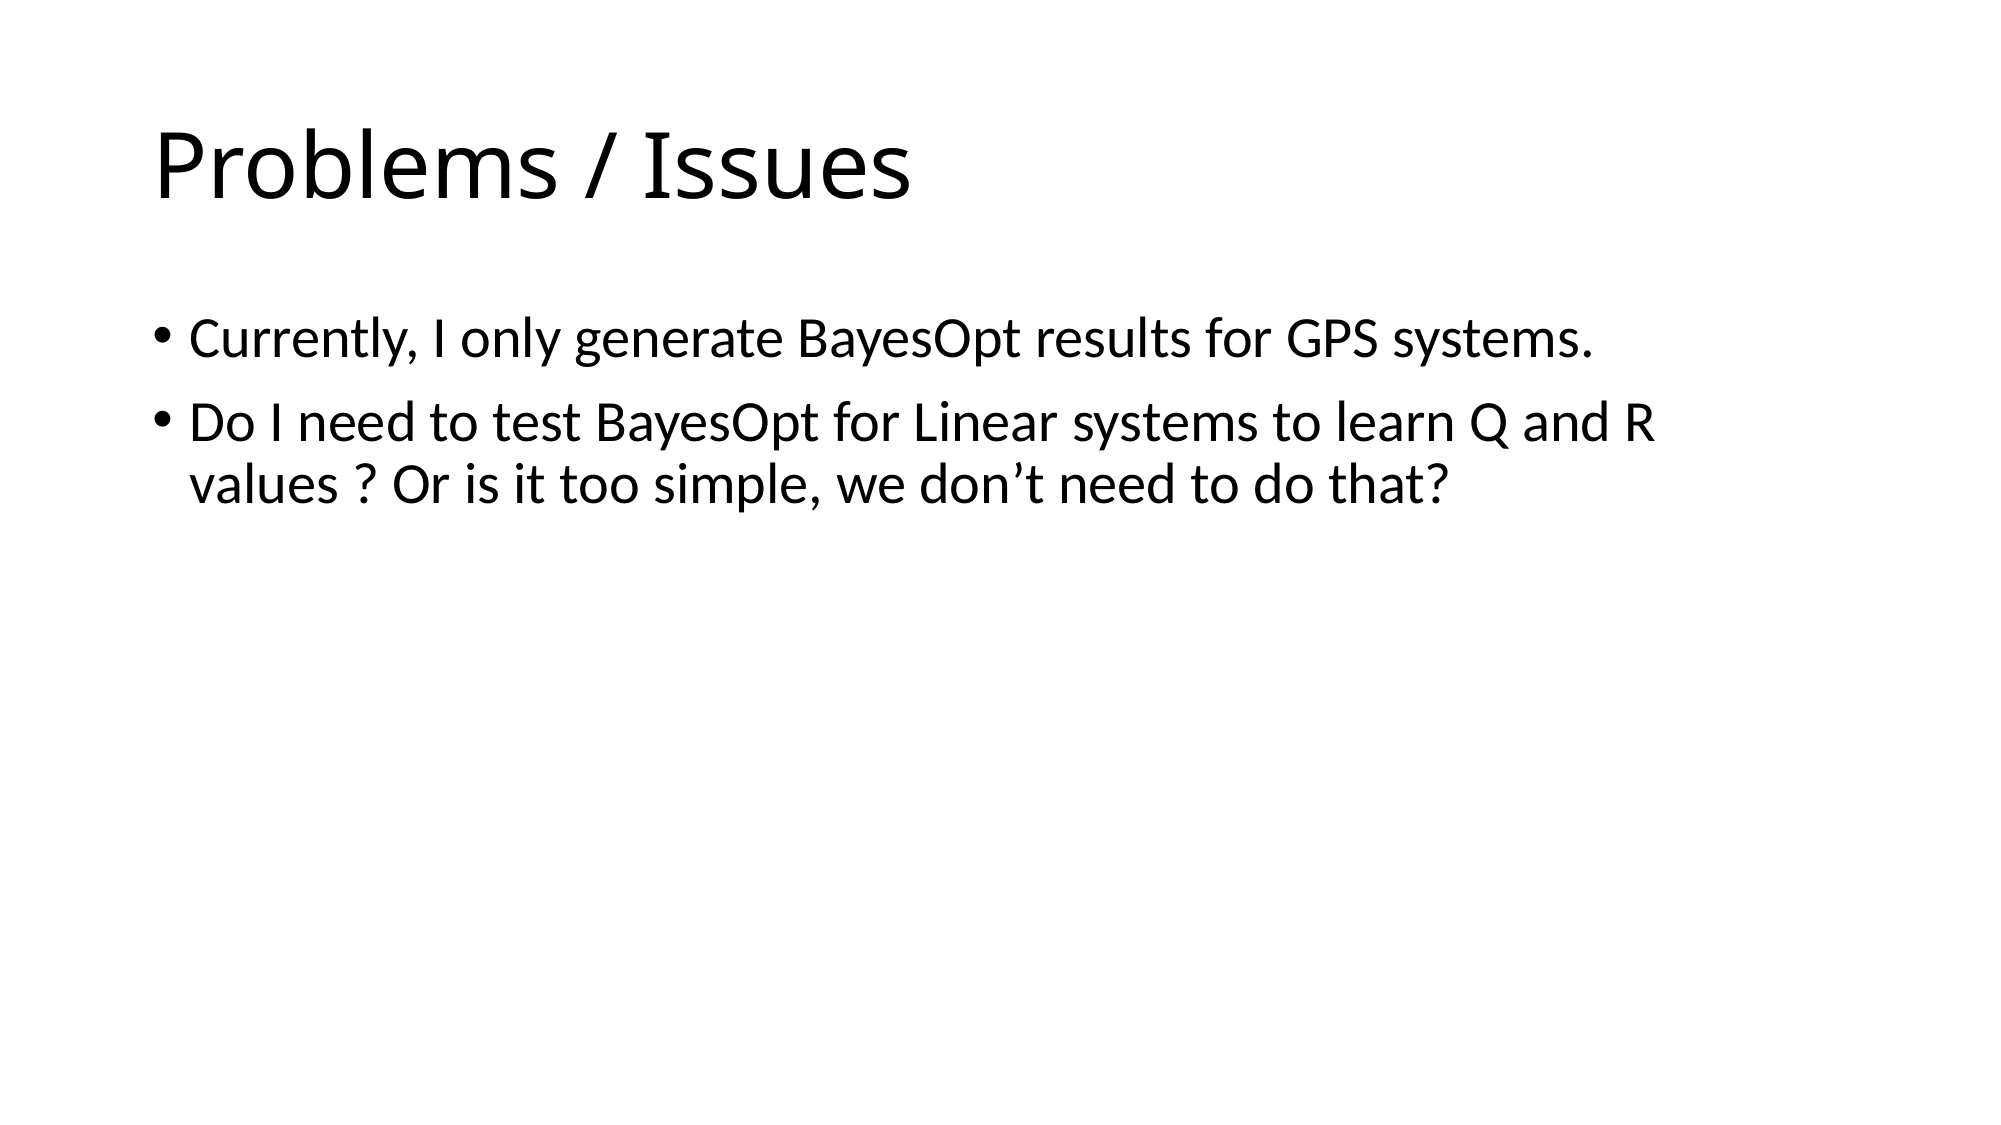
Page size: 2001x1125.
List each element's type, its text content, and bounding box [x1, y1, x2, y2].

list Currently, I only generate BayesOpt results for GPS systems. Do I need to test BayesOpt for Linear systems to learn Q and R values ? Or is it too simple, we don’t need to do that? [137, 299, 1863, 1014]
title Problems / Issues [137, 59, 1863, 278]
